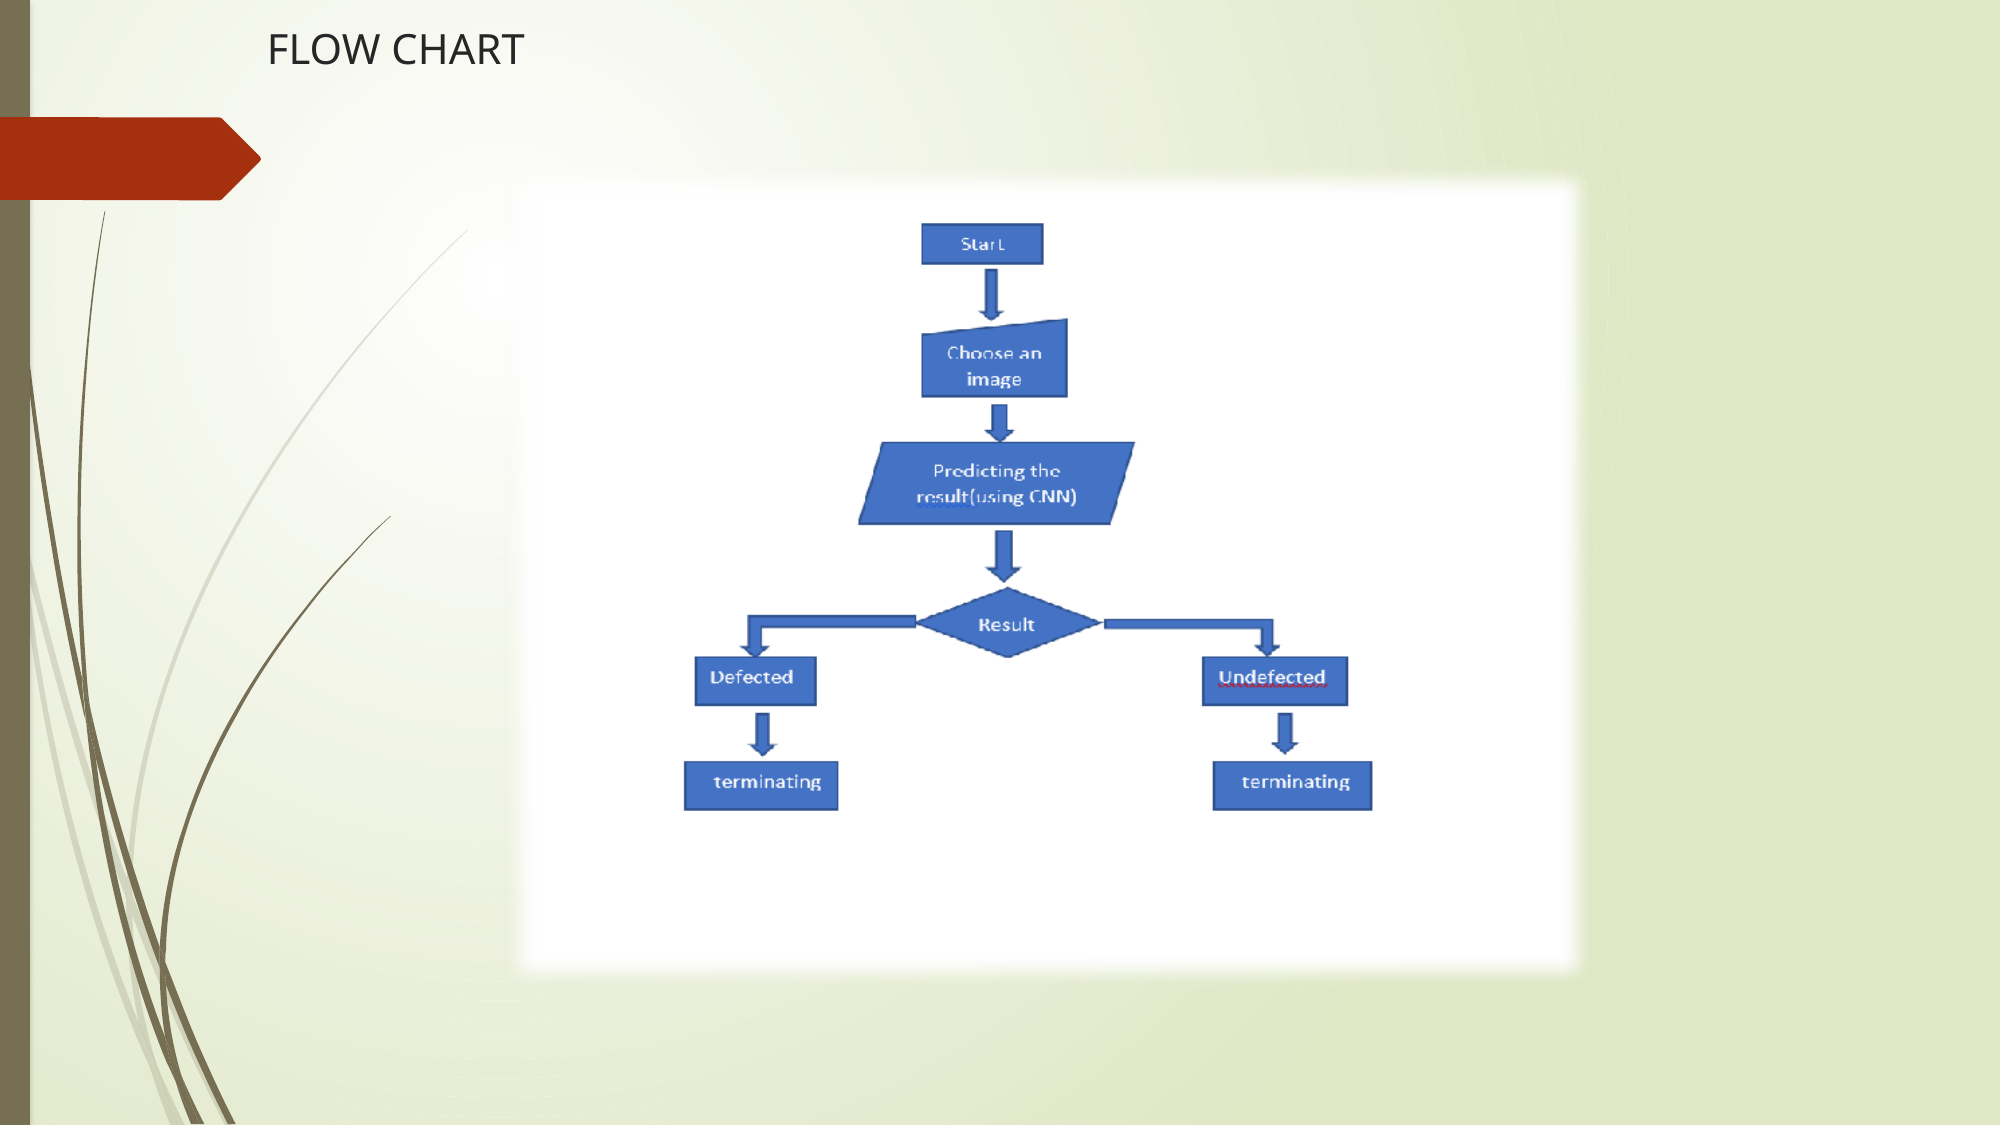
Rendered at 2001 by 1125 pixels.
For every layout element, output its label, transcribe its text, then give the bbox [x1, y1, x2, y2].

title FLOW CHART [251, 15, 1714, 226]
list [503, 162, 1594, 988]
